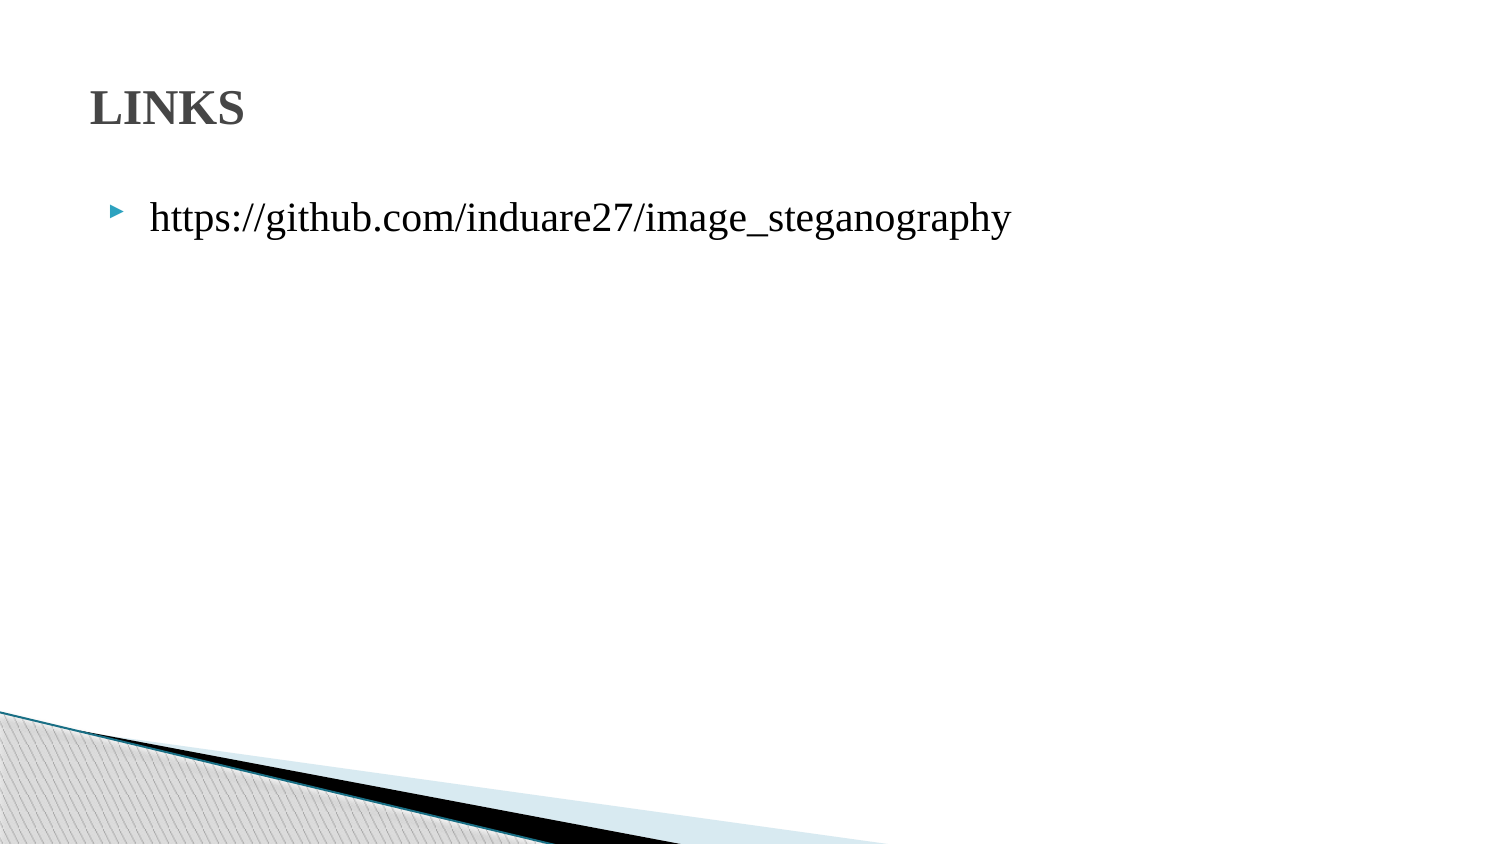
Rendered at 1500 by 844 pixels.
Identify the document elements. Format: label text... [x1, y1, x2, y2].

list https://github.com/induare27/image_steganography [75, 182, 1425, 740]
title LINKS [75, 33, 1425, 175]
